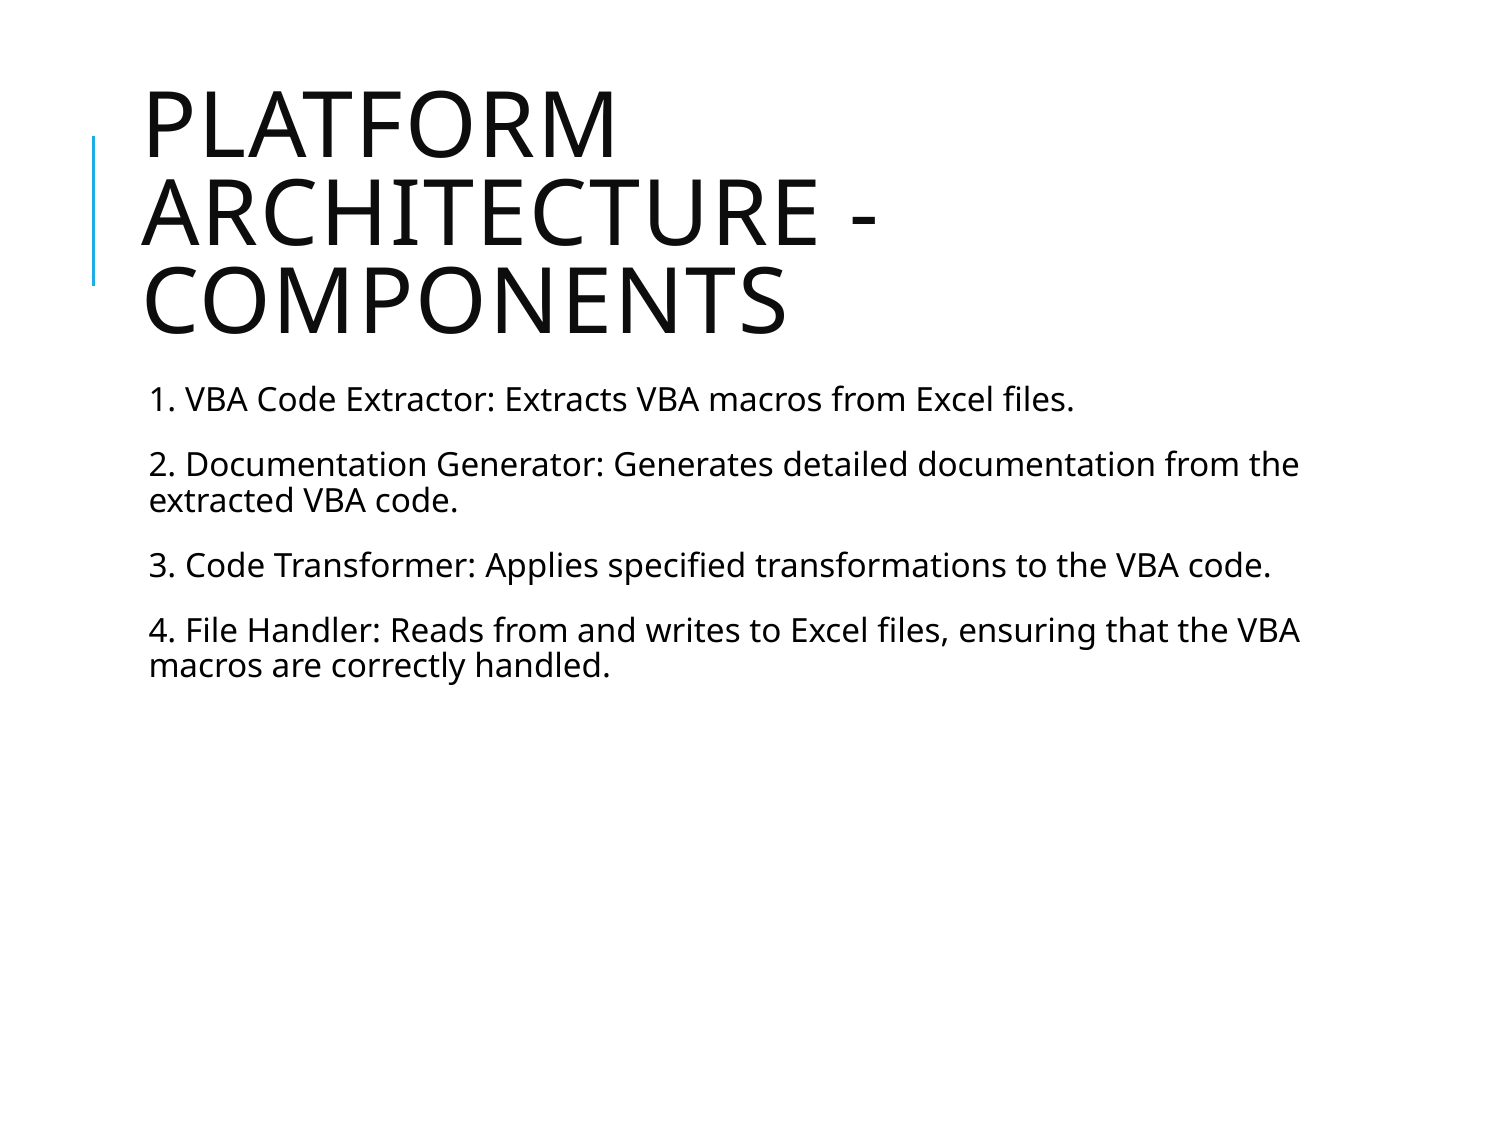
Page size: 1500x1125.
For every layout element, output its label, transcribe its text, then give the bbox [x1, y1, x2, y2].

list 1. VBA Code Extractor: Extracts VBA macros from Excel files. 2. Documentation Generator: Generates detailed documentation from the extracted VBA code. 3. Code Transformer: Applies specified transformations to the VBA code. 4. File Handler: Reads from and writes to Excel files, ensuring that the VBA macros are correctly handled. [126, 375, 1322, 1035]
title Platform Architecture - Components [126, 96, 1322, 342]
